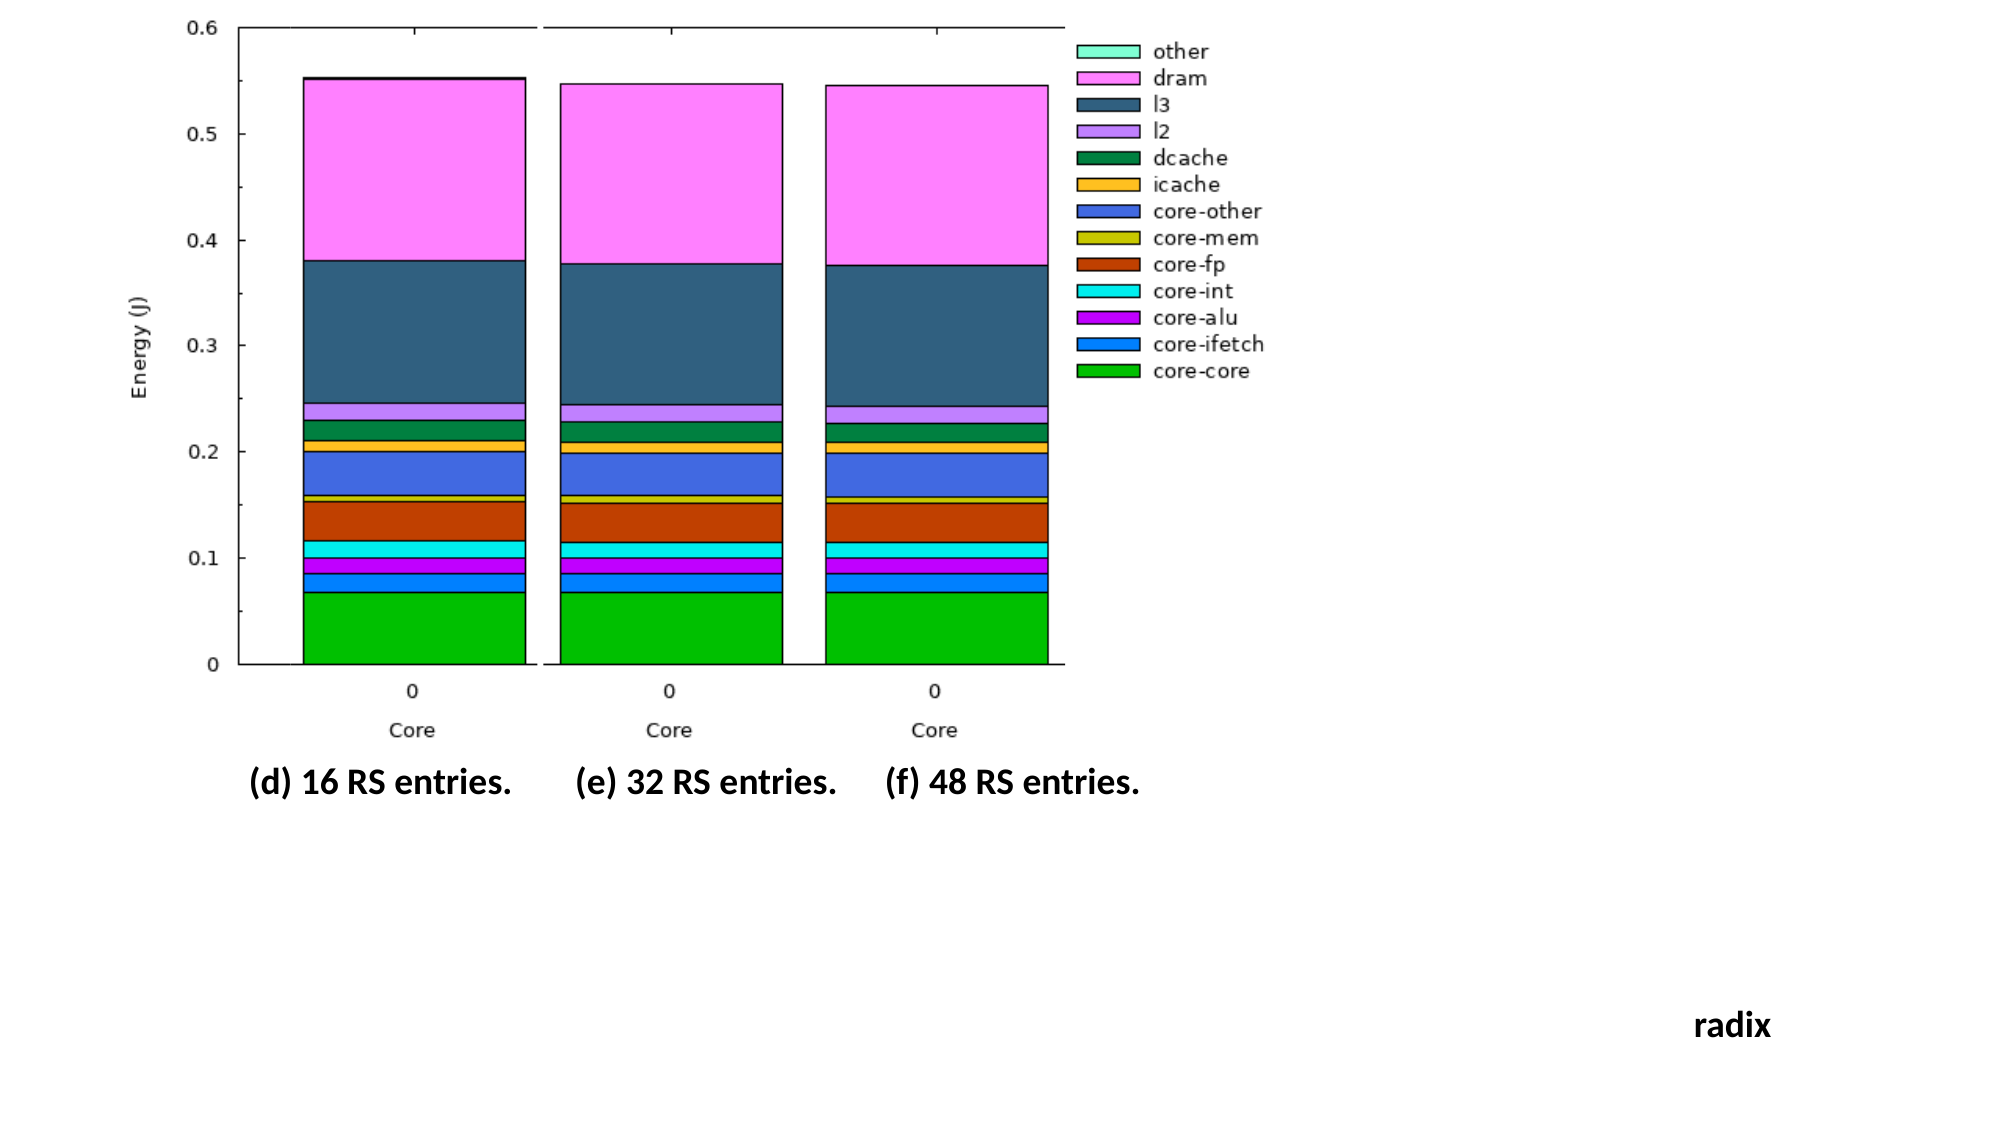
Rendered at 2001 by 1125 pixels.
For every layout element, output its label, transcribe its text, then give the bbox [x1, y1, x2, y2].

text_box radix [1679, 992, 1968, 1053]
text_box (e) 32 RS entries. [560, 750, 870, 810]
text_box (d) 16 RS entries. [234, 749, 548, 810]
picture [543, 0, 1324, 750]
text_box (f) 48 RS entries. [870, 749, 1184, 810]
picture [119, 0, 538, 750]
